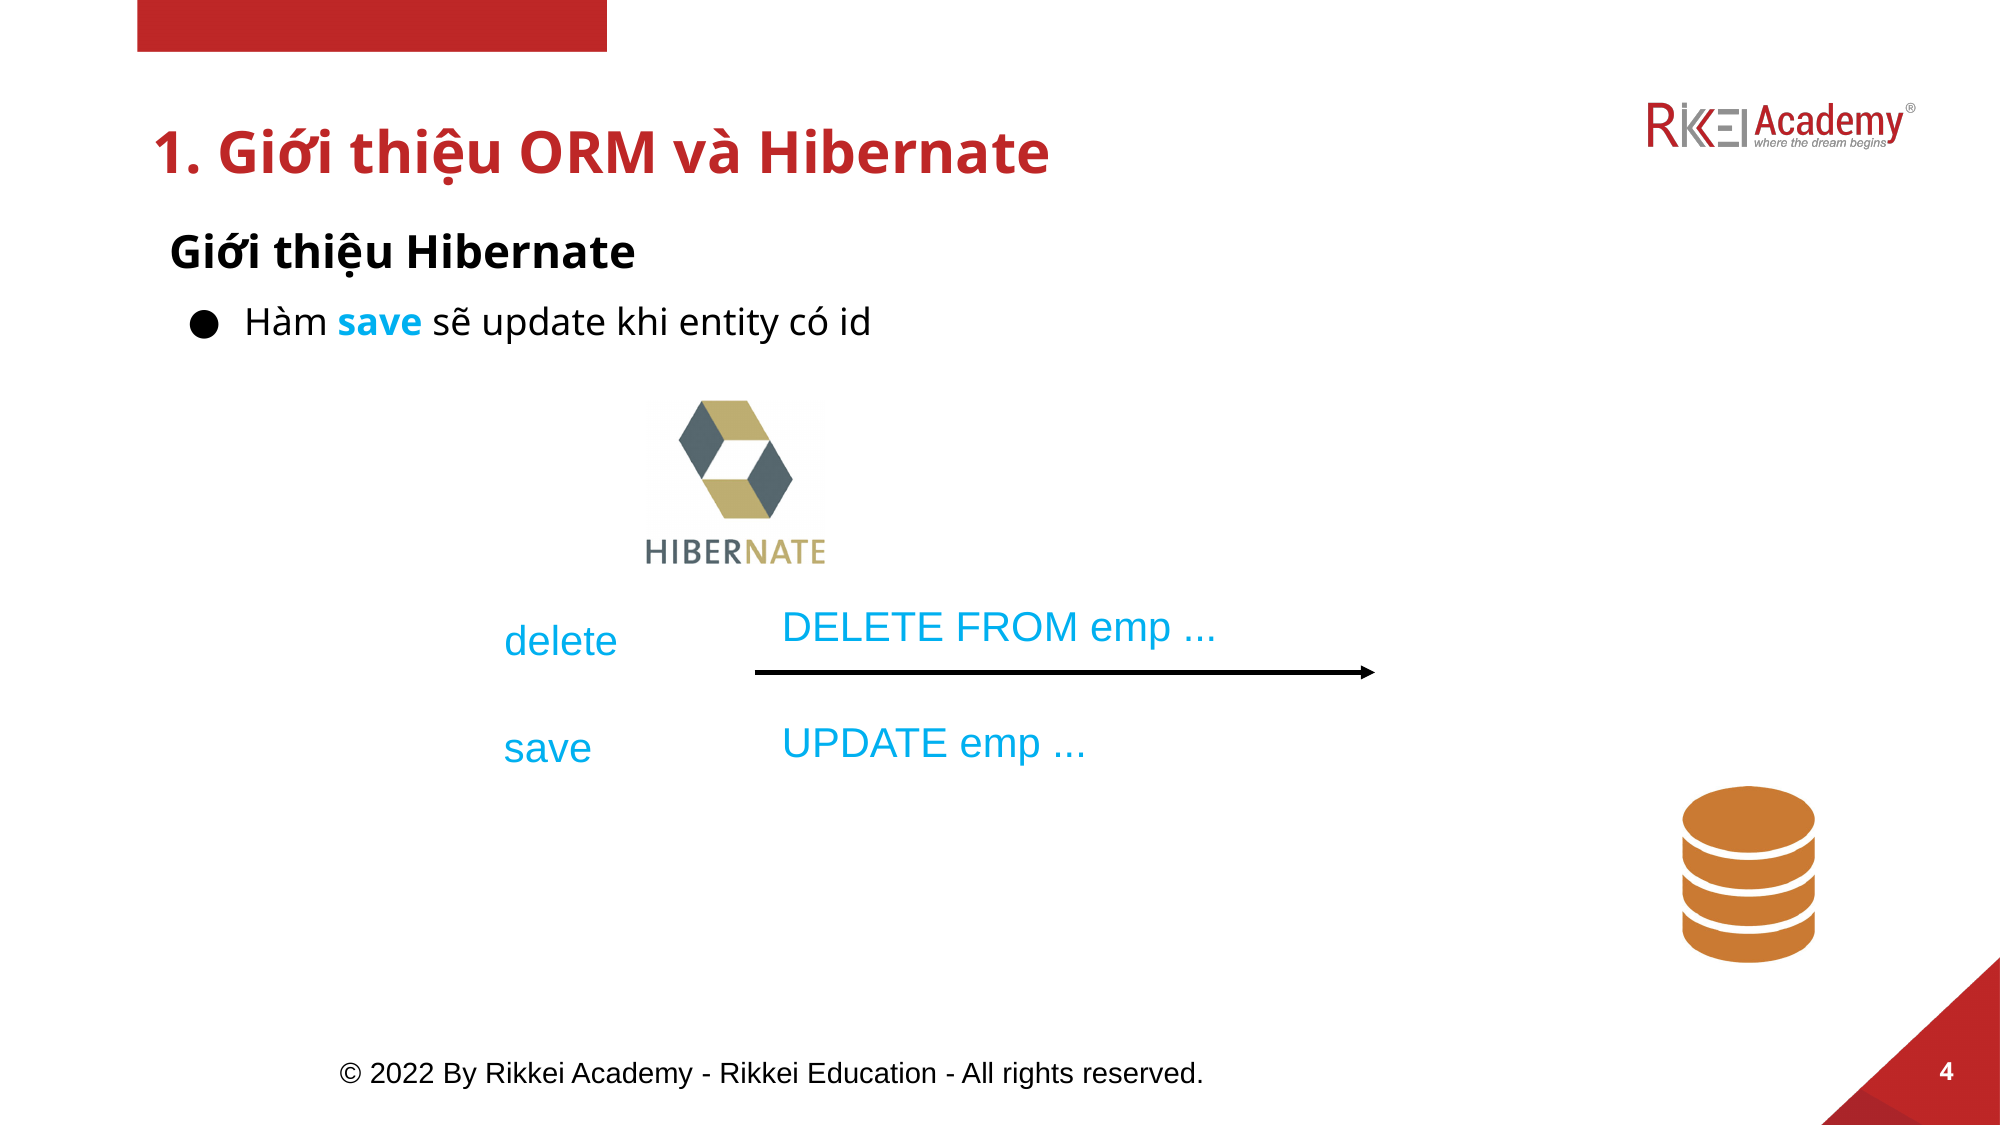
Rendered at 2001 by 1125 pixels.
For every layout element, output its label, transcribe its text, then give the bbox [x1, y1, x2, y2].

text_box delete [489, 606, 633, 672]
picture [645, 399, 825, 565]
picture [1682, 786, 1815, 964]
text_box save [489, 713, 608, 778]
text_box UPDATE emp ... [767, 707, 1237, 773]
text_box Hàm save sẽ update khi entity có id [154, 282, 1859, 449]
text_box Giới thiệu Hibernate [154, 207, 768, 296]
title 1. Giới thiệu ORM và Hibernate [137, 100, 1613, 208]
picture [137, 0, 607, 52]
picture [1818, 957, 2000, 1125]
text_box DELETE FROM emp ... [767, 592, 1237, 658]
picture [1623, 53, 1929, 203]
